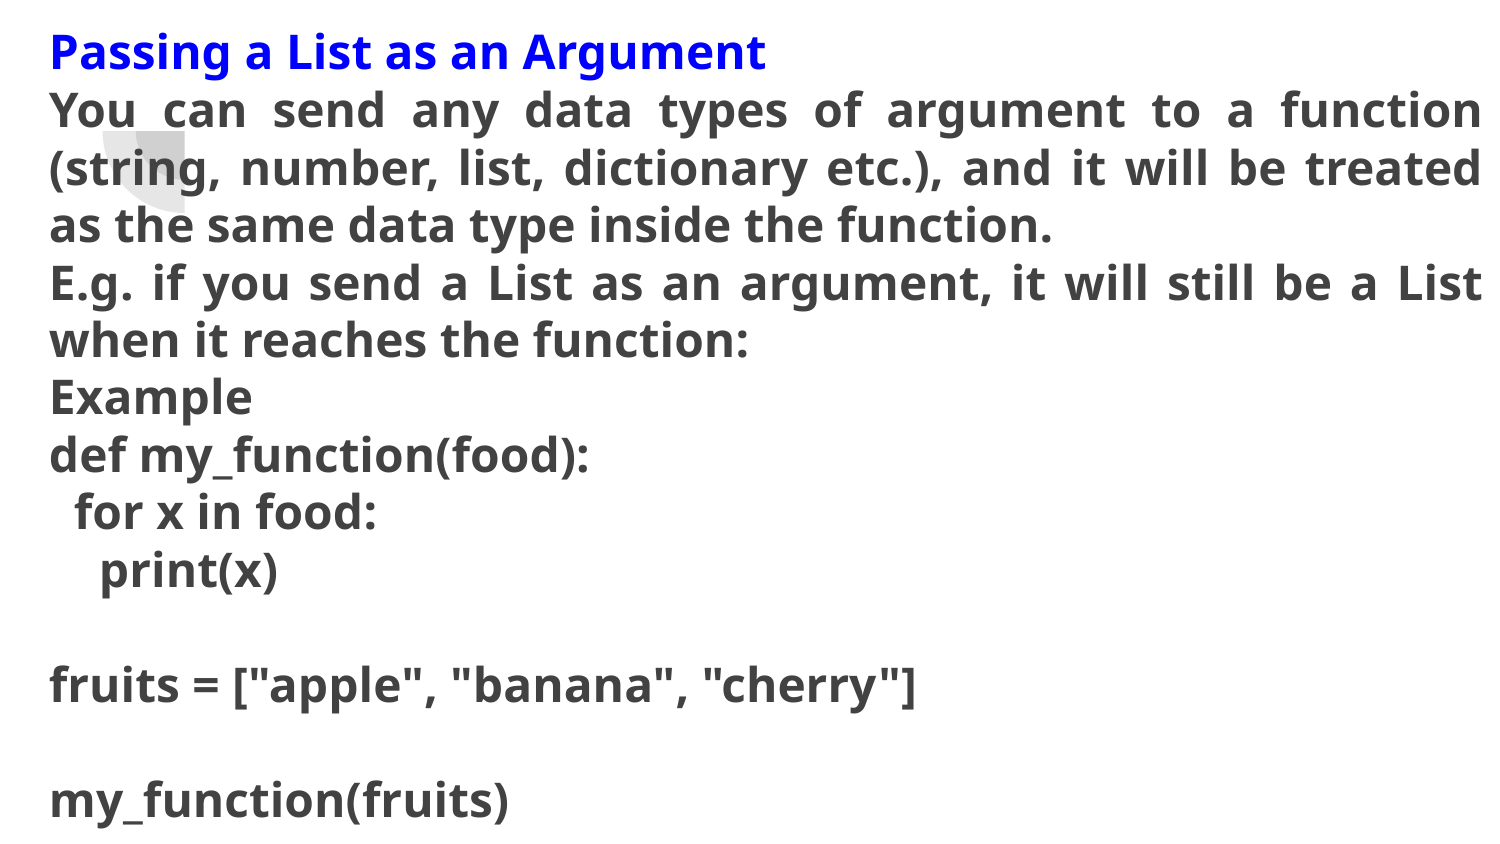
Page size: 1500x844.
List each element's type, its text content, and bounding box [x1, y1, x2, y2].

title Passing a List as an Argument You can send any data types of argument to a function (string, number, list, dictionary etc.), and it will be treated as the same data type inside the function. E.g. if you send a List as an argument, it will still be a List when it reaches the function: Example def my_function(food): for x in food: print(x) fruits = ["apple", "banana", "cherry"] my_function(fruits) [33, 7, 1500, 172]
